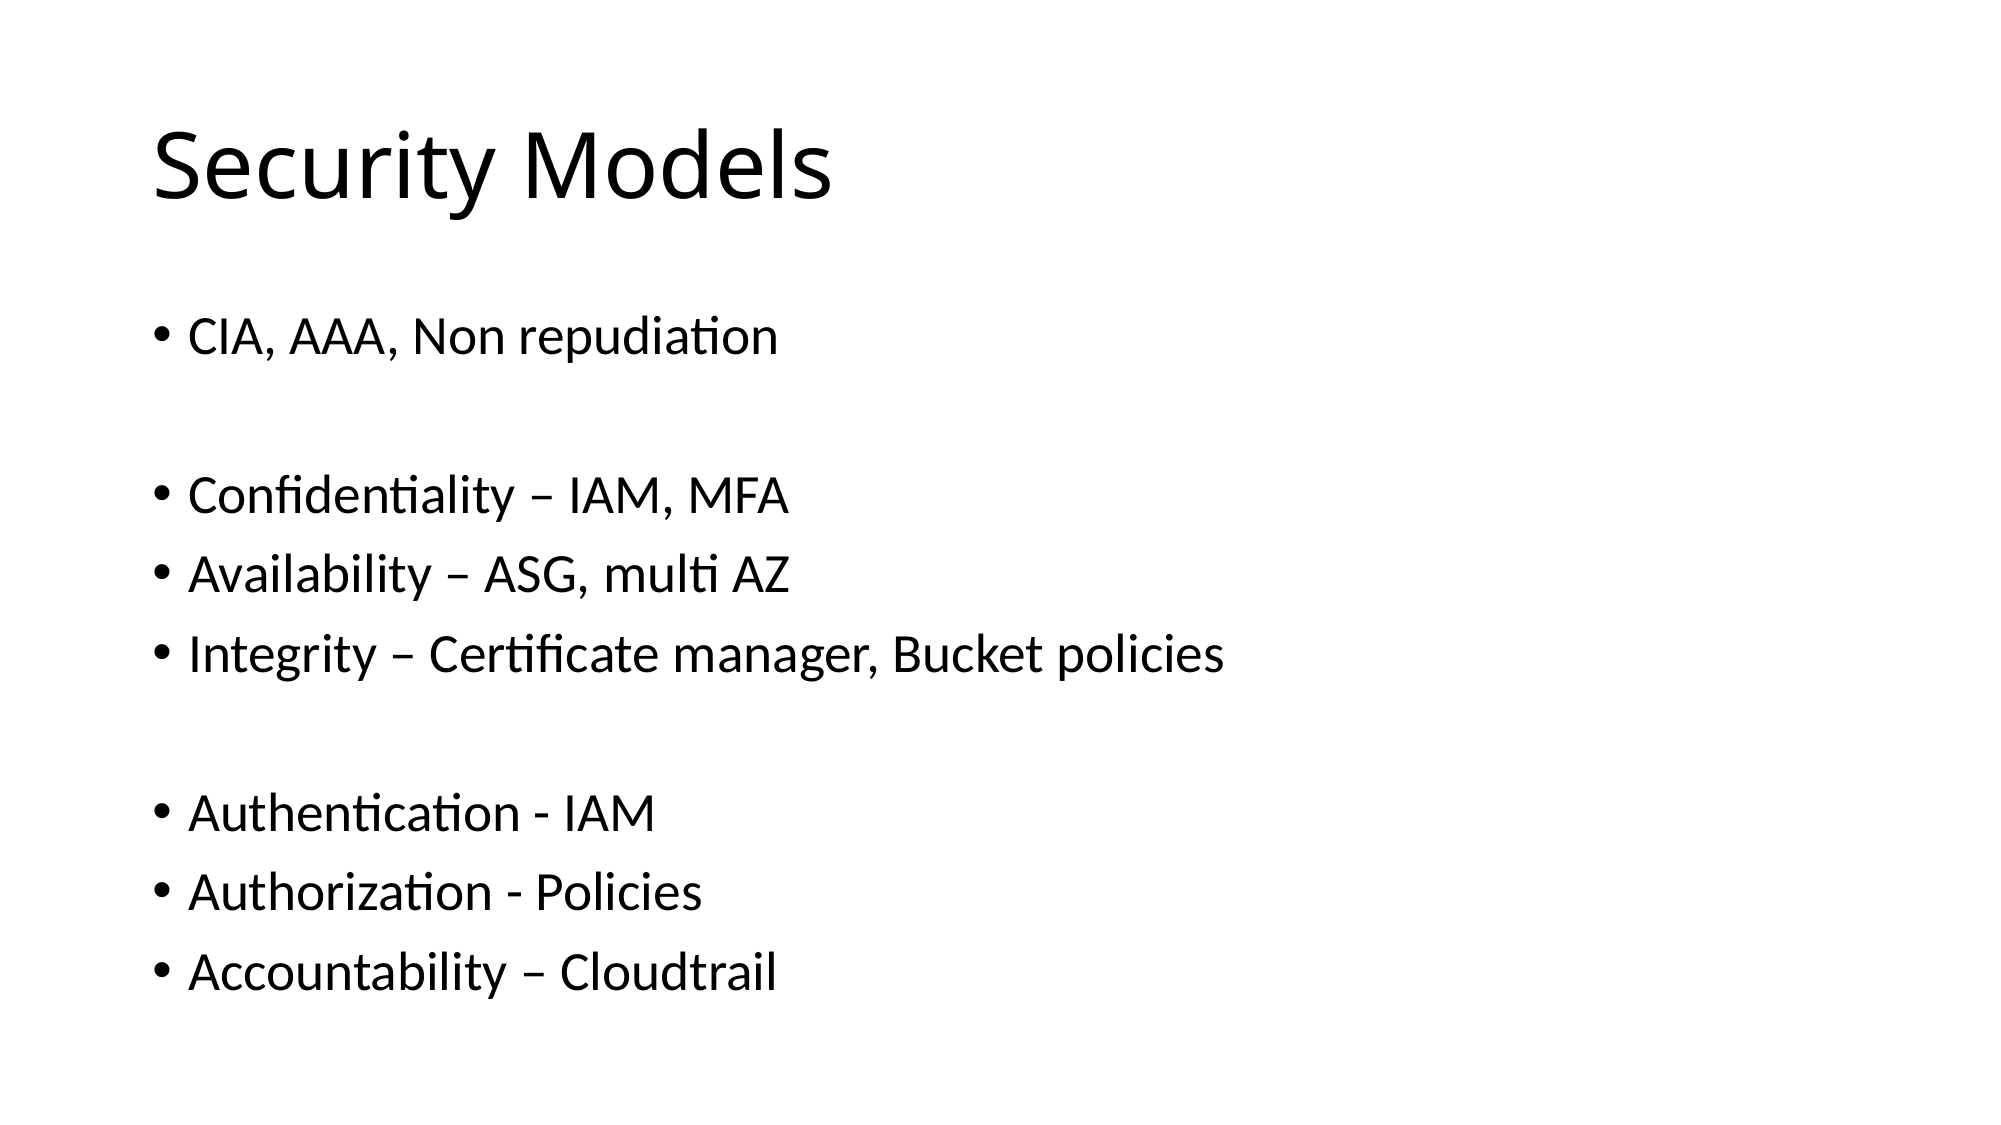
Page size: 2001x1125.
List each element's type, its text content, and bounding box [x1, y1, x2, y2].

title Security Models [137, 59, 1863, 278]
list CIA, AAA, Non repudiation Confidentiality – IAM, MFA Availability – ASG, multi AZ Integrity – Certificate manager, Bucket policies Authentication - IAM Authorization - Policies Accountability – Cloudtrail [137, 299, 1863, 1014]
